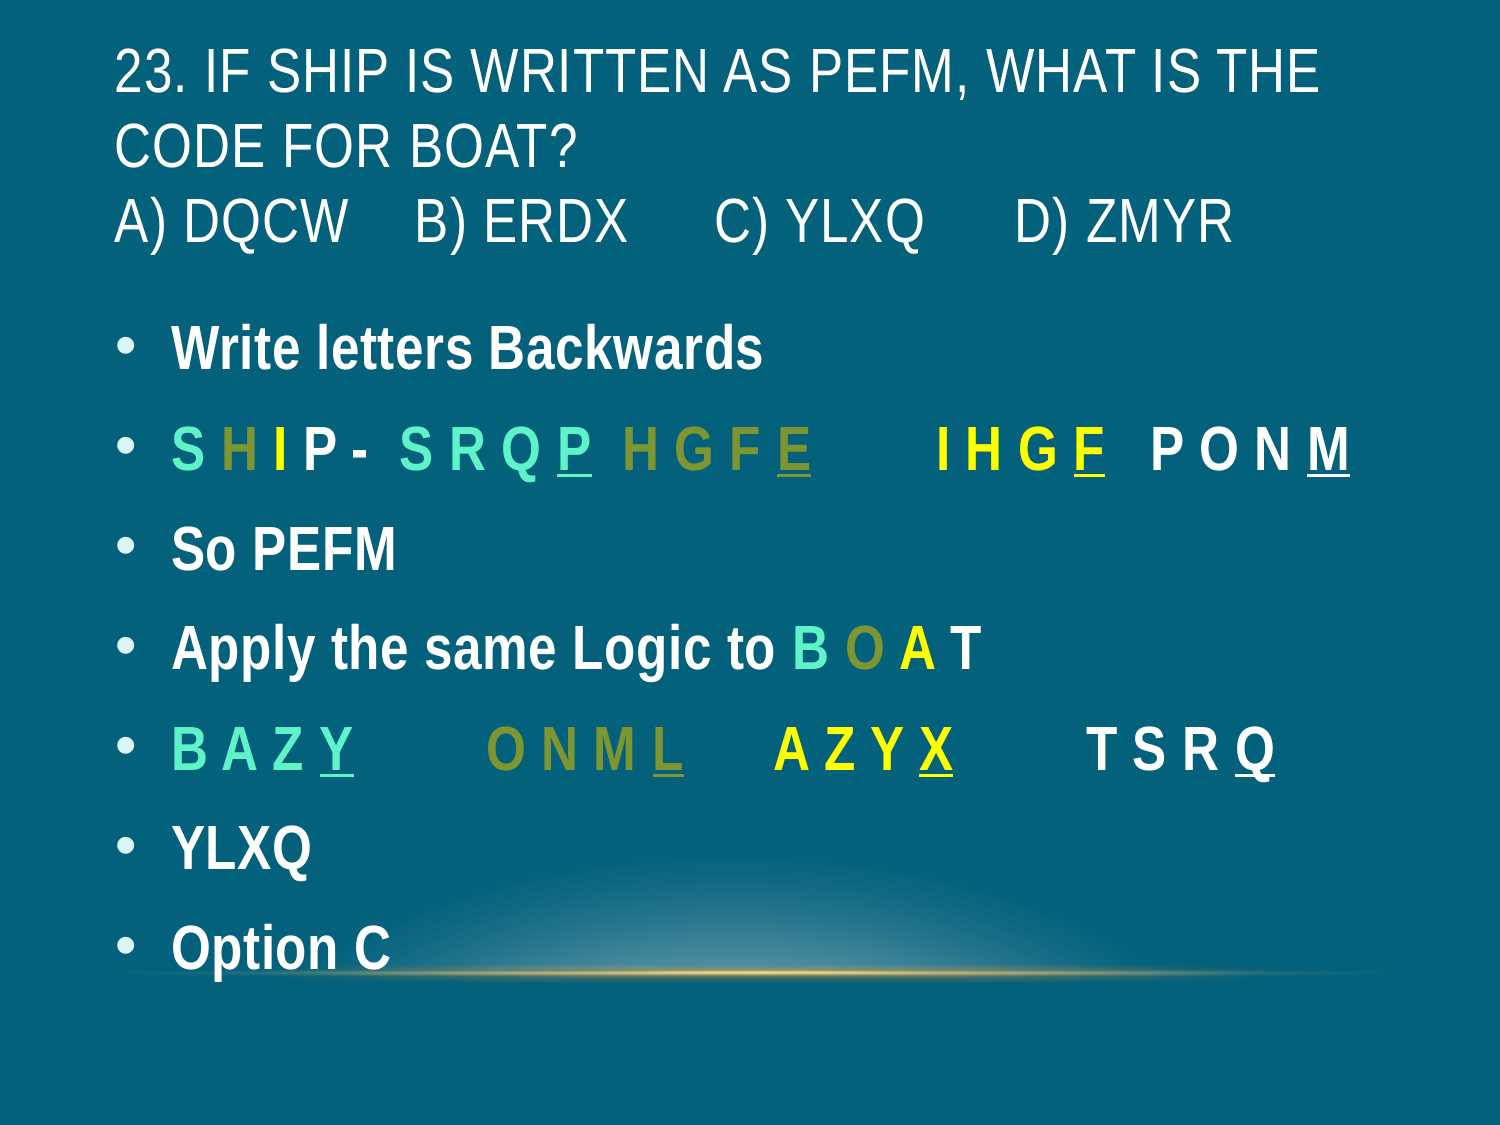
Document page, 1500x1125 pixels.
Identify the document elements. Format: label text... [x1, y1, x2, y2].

title 23. If SHIP is written as PEFM, what is the code for BOAT? a) DQCW b) ERDX c) YLXQ d) ZMYR [99, 45, 1400, 263]
list Write letters Backwards S H I P - S R Q P H G F E I H G F P O N M So PEFM Apply the same Logic to B O A T B A Z Y O N M L A Z Y X T S R Q YLXQ Option C [99, 299, 1400, 1013]
